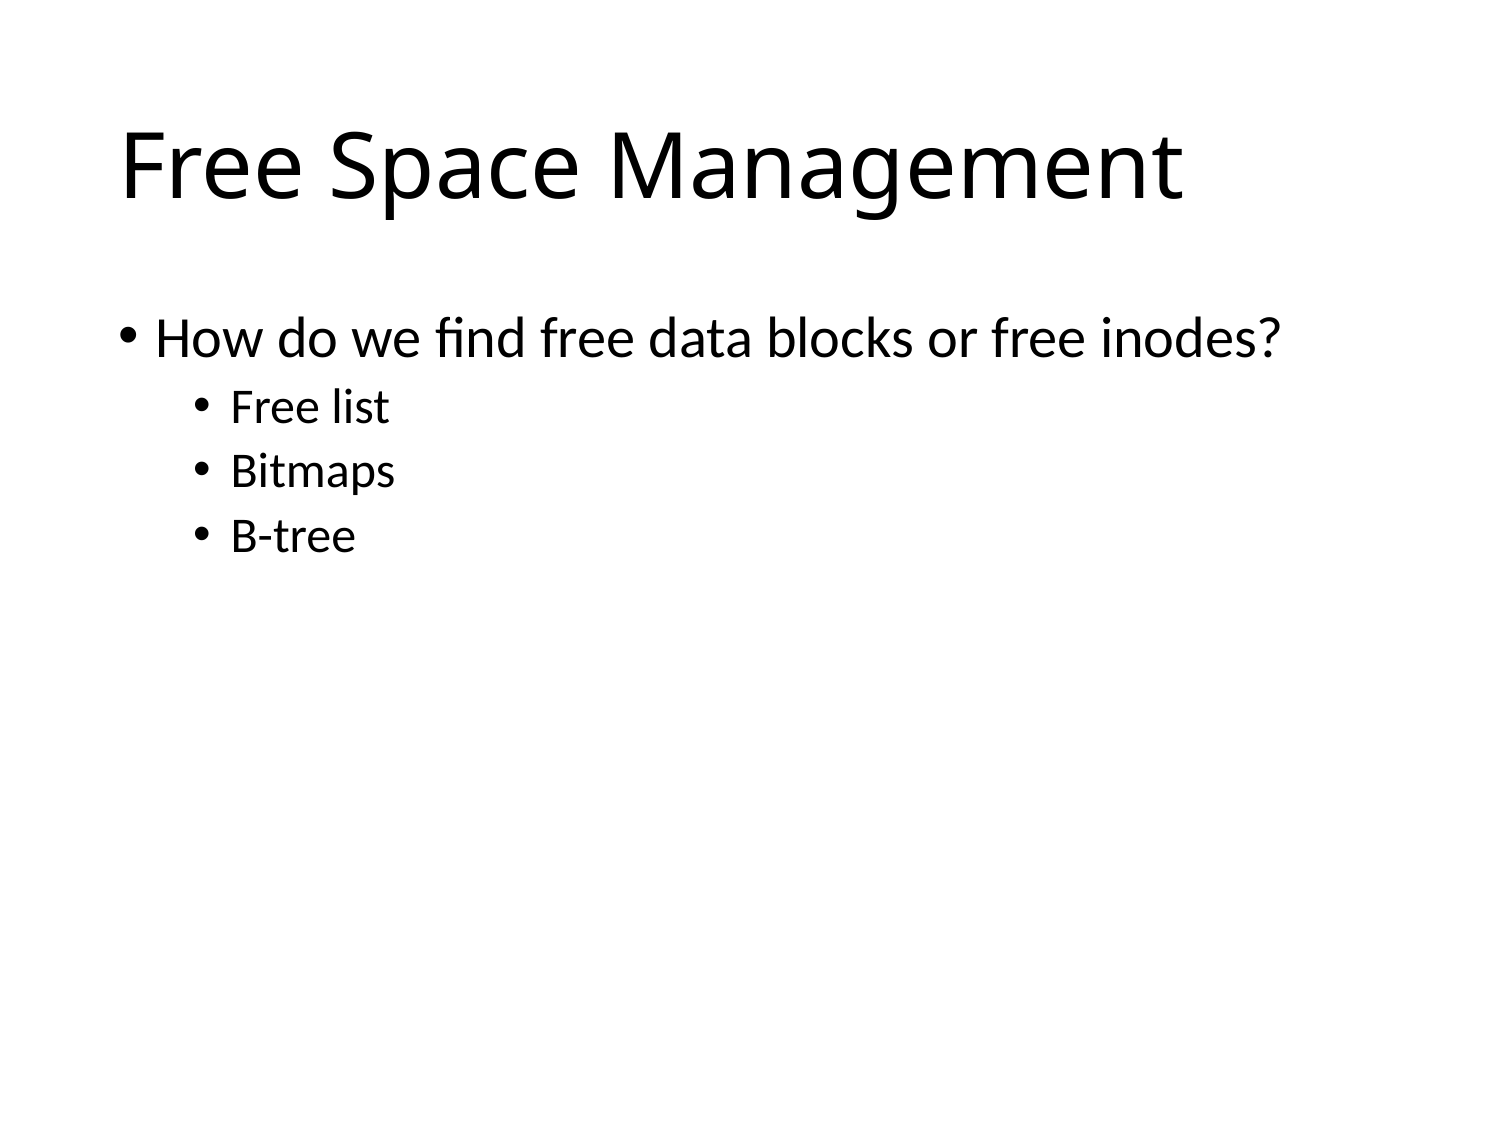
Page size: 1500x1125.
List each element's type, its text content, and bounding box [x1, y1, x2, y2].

list How do we find free data blocks or free inodes? Free list Bitmaps B-tree [103, 299, 1397, 1014]
title Free Space Management [103, 59, 1397, 278]
